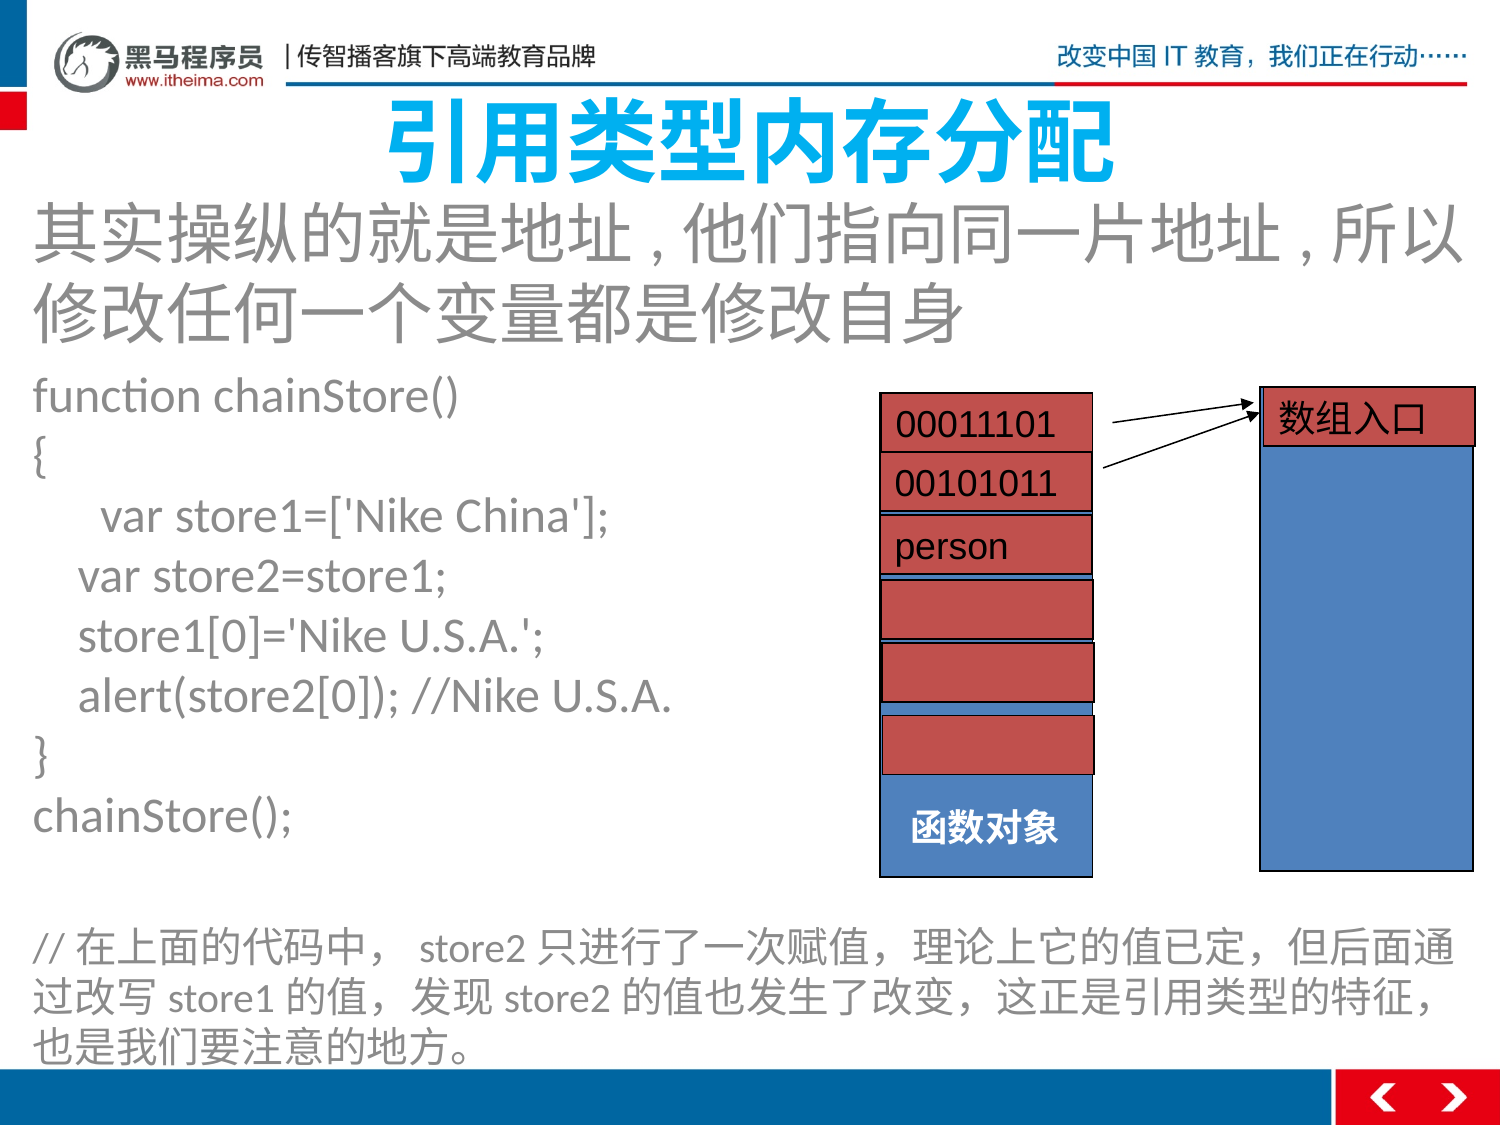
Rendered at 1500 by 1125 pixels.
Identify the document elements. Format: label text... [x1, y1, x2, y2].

text_box 数组入口 [1263, 387, 1475, 447]
text_box [1260, 447, 1473, 872]
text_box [879, 392, 1095, 878]
picture [0, 0, 1500, 1125]
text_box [1112, 402, 1255, 410]
title 引用类型内存分配 [75, 45, 1425, 184]
subtitle 其实操纵的就是地址,他们指向同一片地址,所以修改任何一个变量都是修改自身 function chainStore() { var store1=['Nike China']; var store2=store1; store1[0]='Nike U.S.A.'; alert(store2[0]); //Nike U.S.A. } chainStore(); //在上面的代码中，store2只进行了一次赋值，理论上它的值已定，但后面通过改写store1的值，发现store2的值也发生了改变，这正是引用类型的特征，也是我们要注意的地方。 [17, 184, 1500, 1100]
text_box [1102, 412, 1261, 469]
